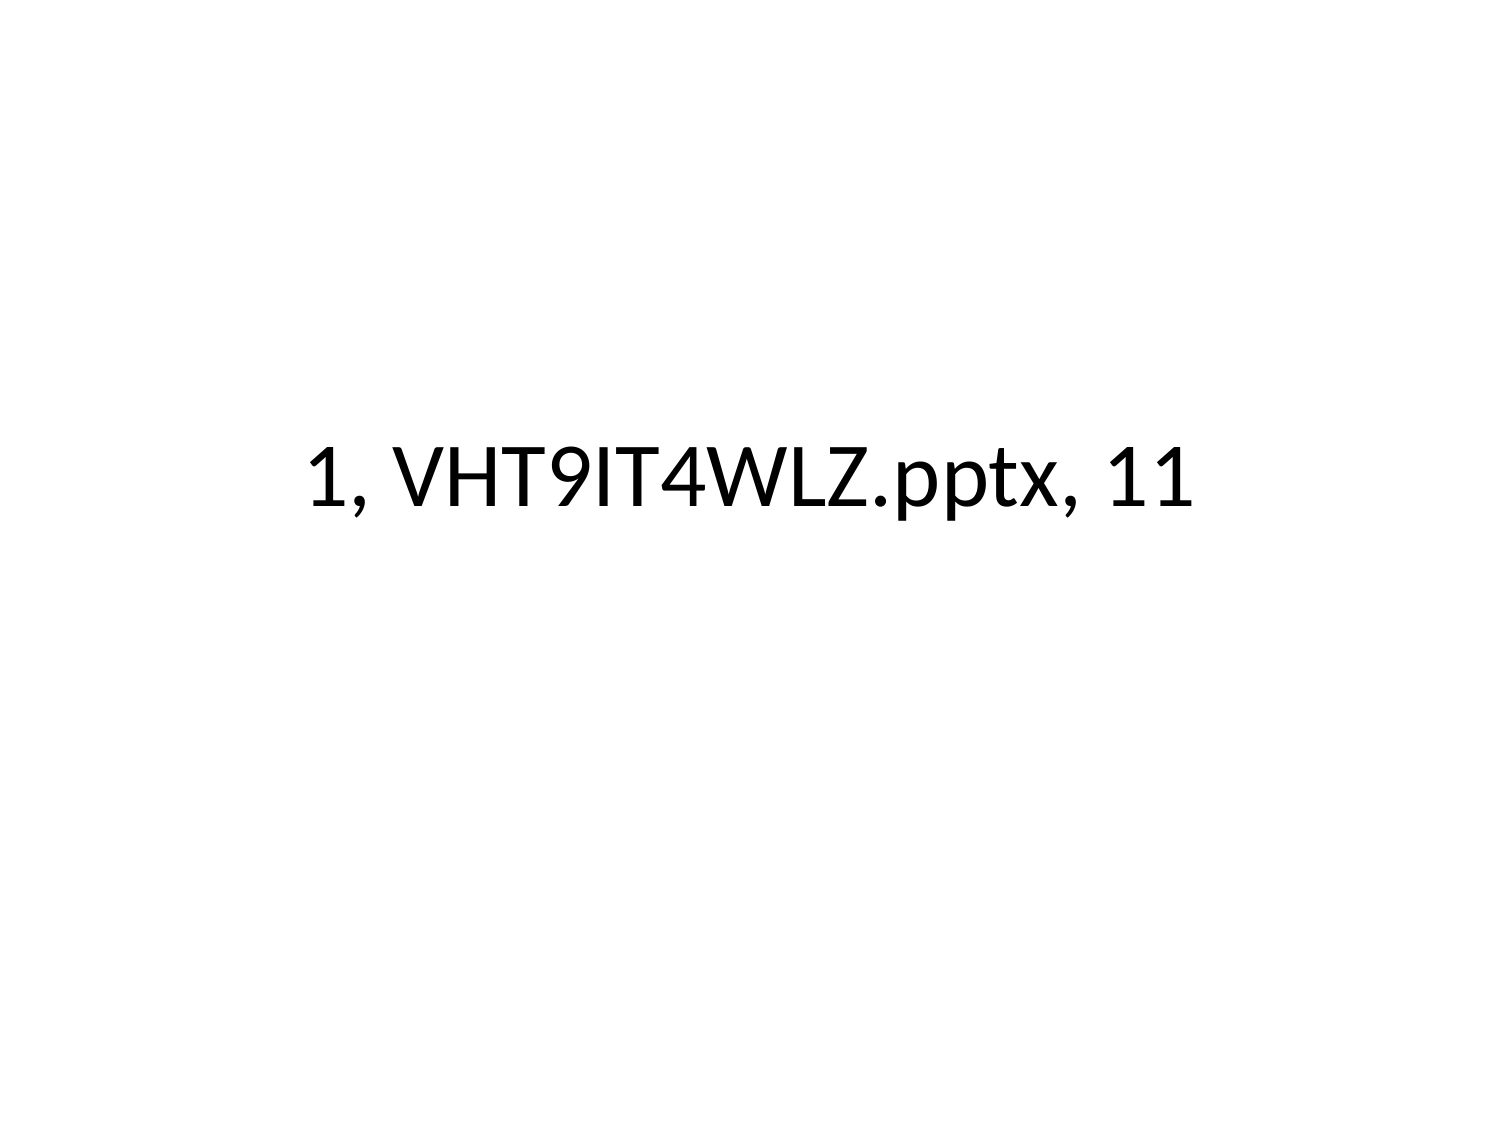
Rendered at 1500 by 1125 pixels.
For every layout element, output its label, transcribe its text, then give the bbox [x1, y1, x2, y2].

title 1, VHT9IT4WLZ.pptx, 11 [112, 349, 1388, 591]
